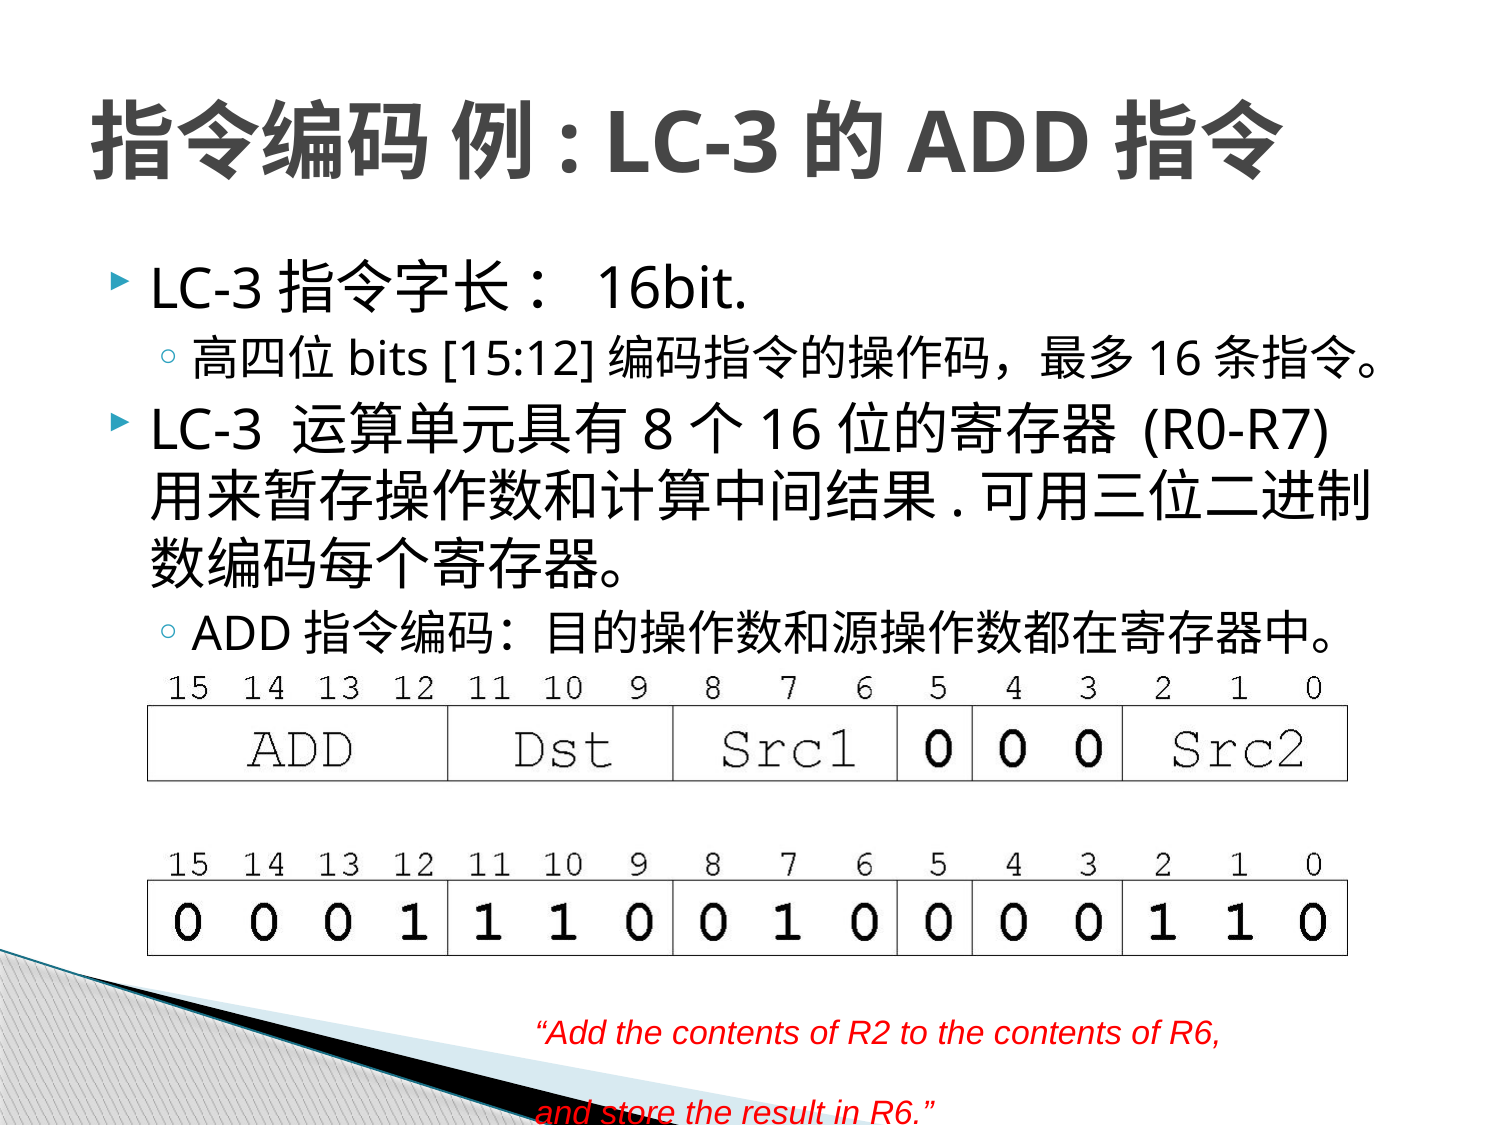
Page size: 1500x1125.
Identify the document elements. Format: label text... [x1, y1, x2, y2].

list LC-3指令字长 ：16bit. 高四位bits [15:12]编码指令的操作码，最多16条指令。 LC-3 运算单元具有8个16位的寄存器 (R0-R7) 用来暂存操作数和计算中间结果.可用三位二进制数编码每个寄存器。 ADD指令编码：目的操作数和源操作数都在寄存器中。 [75, 243, 1425, 986]
text_box “Add the contents of R2 to the contents of R6, and store the result in R6.” [520, 978, 1348, 1125]
title 指令编码 例: LC-3的ADD指令 [75, 45, 1425, 233]
picture [147, 668, 1348, 968]
